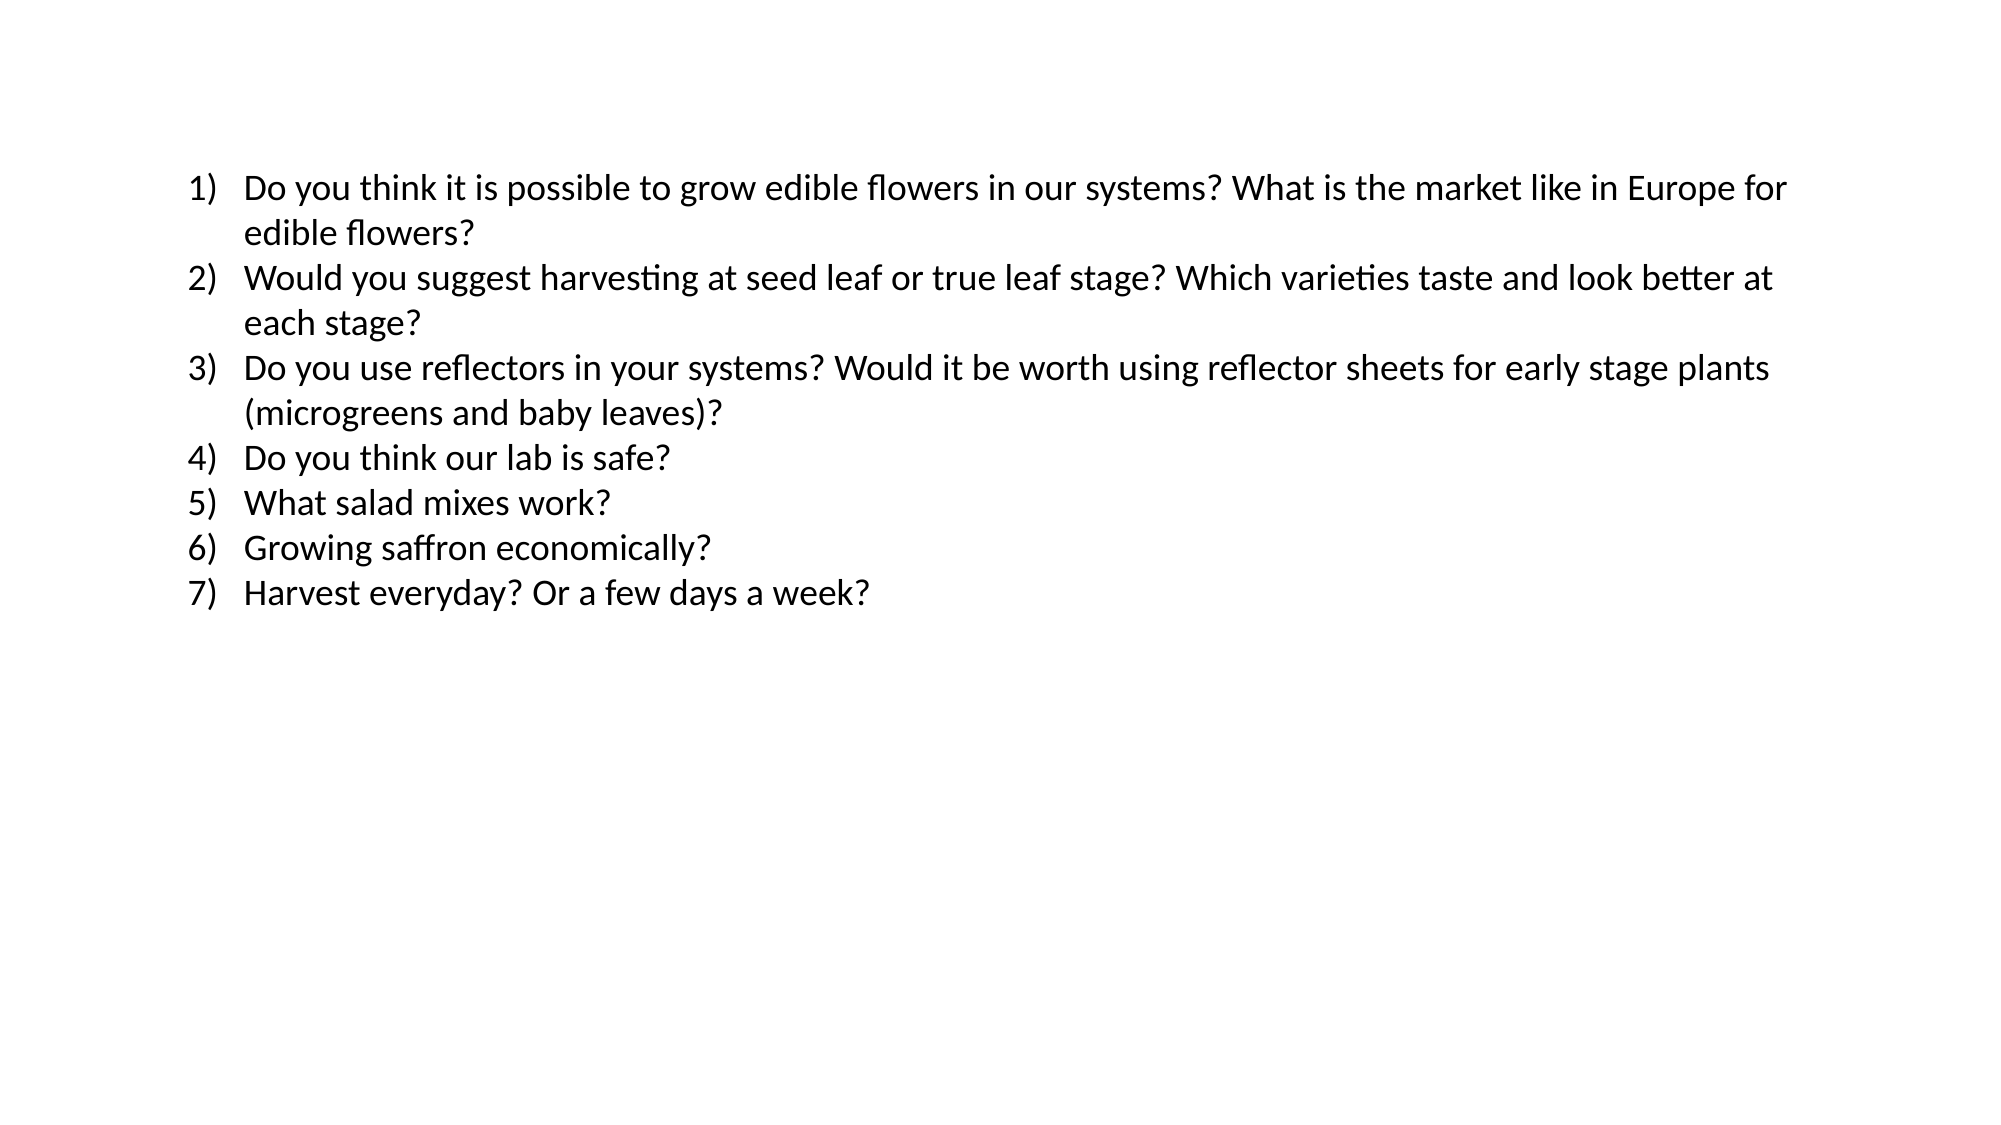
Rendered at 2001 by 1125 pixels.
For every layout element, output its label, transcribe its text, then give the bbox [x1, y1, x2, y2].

text_box Do you think it is possible to grow edible flowers in our systems? What is the market like in Europe for edible flowers? Would you suggest harvesting at seed leaf or true leaf stage? Which varieties taste and look better at each stage? Do you use reflectors in your systems? Would it be worth using reflector sheets for early stage plants (microgreens and baby leaves)? Do you think our lab is safe? What salad mixes work? Growing saffron economically? Harvest everyday? Or a few days a week? [172, 155, 1822, 620]
